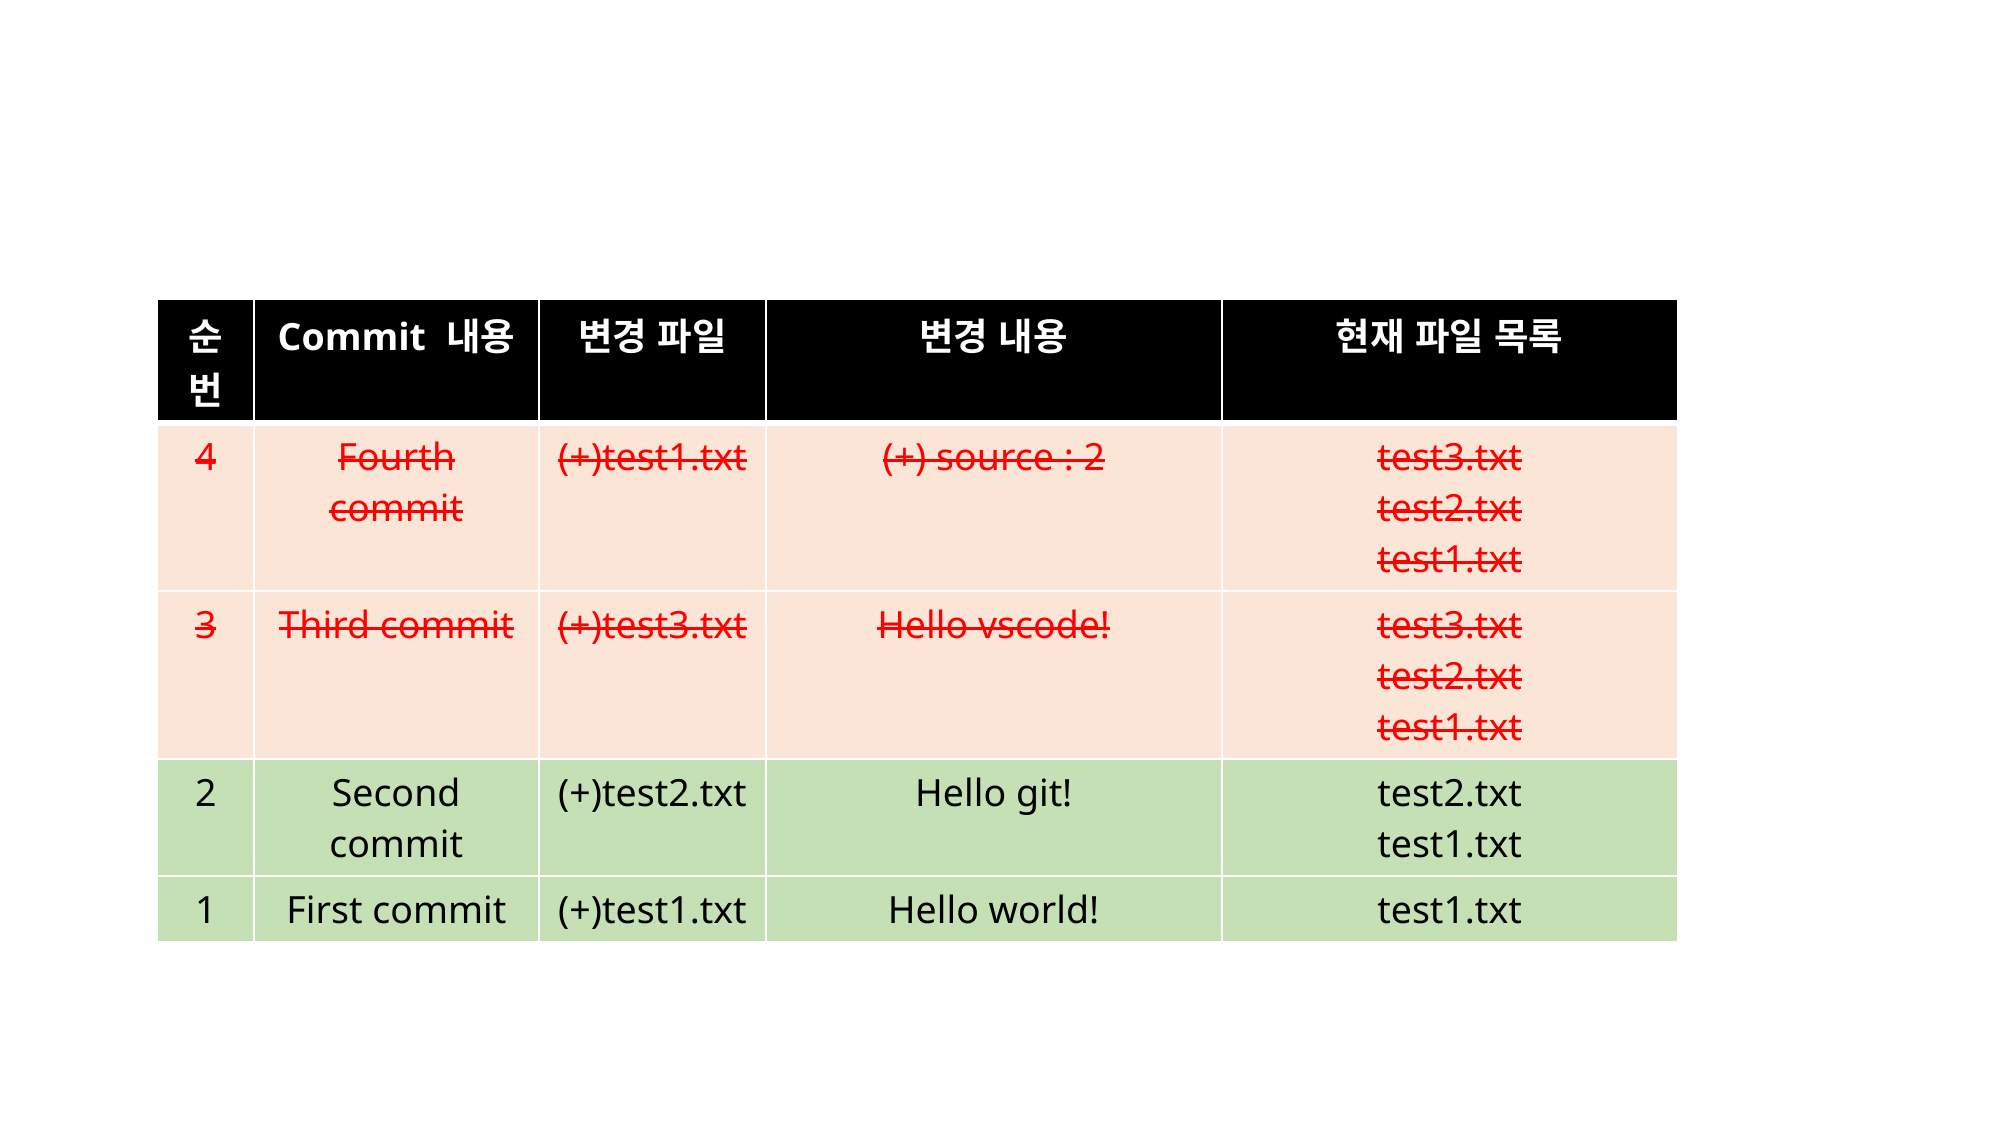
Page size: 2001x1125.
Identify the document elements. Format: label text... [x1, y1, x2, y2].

table_cell test3.txt test2.txt test1.txt [1223, 426, 1677, 590]
table_cell test1.txt [1223, 877, 1677, 941]
table_cell Third commit [255, 592, 538, 758]
table_cell 1 [158, 877, 253, 941]
table_cell (+) source : 2 [767, 426, 1221, 590]
table_cell test3.txt test2.txt test1.txt [1223, 592, 1677, 758]
table_cell Hello world! [767, 877, 1221, 941]
table_header 현재 파일 목록 [1223, 300, 1677, 420]
table_header 변경 내용 [767, 300, 1221, 420]
table_cell First commit [255, 877, 538, 941]
table_header 변경 파일 [540, 300, 765, 420]
table_cell 4 [158, 426, 253, 590]
table_cell 2 [158, 760, 253, 875]
table_header Commit 내용 [255, 300, 538, 420]
table_cell Hello git! [767, 760, 1221, 875]
table_cell 3 [158, 592, 253, 758]
table_cell (+)test1.txt [540, 877, 765, 941]
table_cell (+)test3.txt [540, 592, 765, 758]
table_cell (+)test2.txt [540, 760, 765, 875]
table_header 순번 [158, 300, 253, 420]
table_cell Hello vscode! [767, 592, 1221, 758]
table_cell (+)test1.txt [540, 426, 765, 590]
table_cell test2.txt test1.txt [1223, 760, 1677, 875]
table_cell Fourth commit [255, 426, 538, 590]
table_cell Second commit [255, 760, 538, 875]
